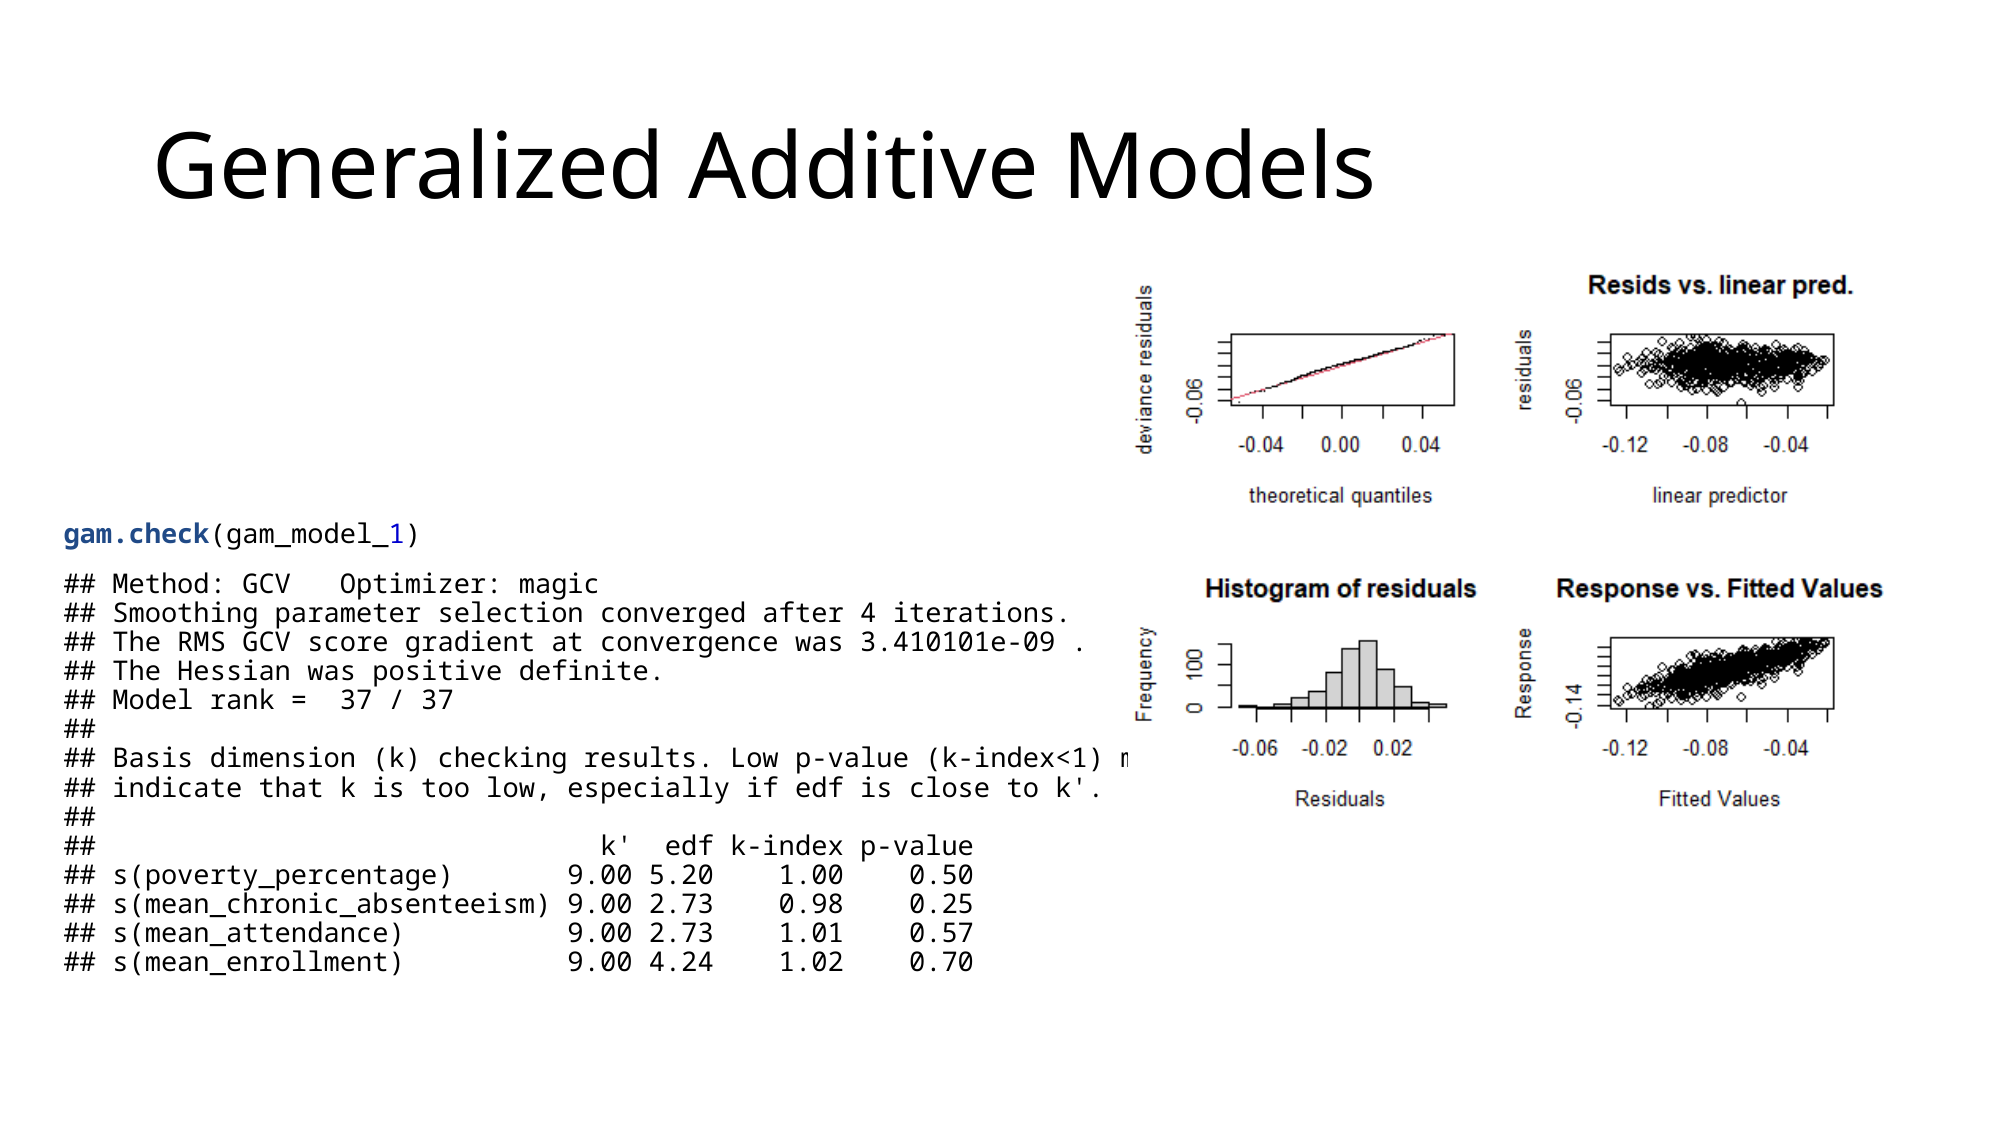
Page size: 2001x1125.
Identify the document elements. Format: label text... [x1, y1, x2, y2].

list gam.check(gam_model_1) ## Method: GCV Optimizer: magic ## Smoothing parameter selection converged after 4 iterations. ## The RMS GCV score gradient at convergence was 3.410101e-09 . ## The Hessian was positive definite. ## Model rank = 37 / 37 ## ## Basis dimension (k) checking results. Low p-value (k-index<1) may ## indicate that k is too low, especially if edf is close to k'. ## ## k' edf k-index p-value ## s(poverty_percentage) 9.00 5.20 1.00 0.50 ## s(mean_chronic_absenteeism) 9.00 2.73 0.98 0.25 ## s(mean_attendance) 9.00 2.73 1.01 0.57 ## s(mean_enrollment) 9.00 4.24 1.02 0.70 [48, 359, 1774, 1074]
title Generalized Additive Models [137, 59, 1863, 278]
picture [1128, 231, 1887, 838]
